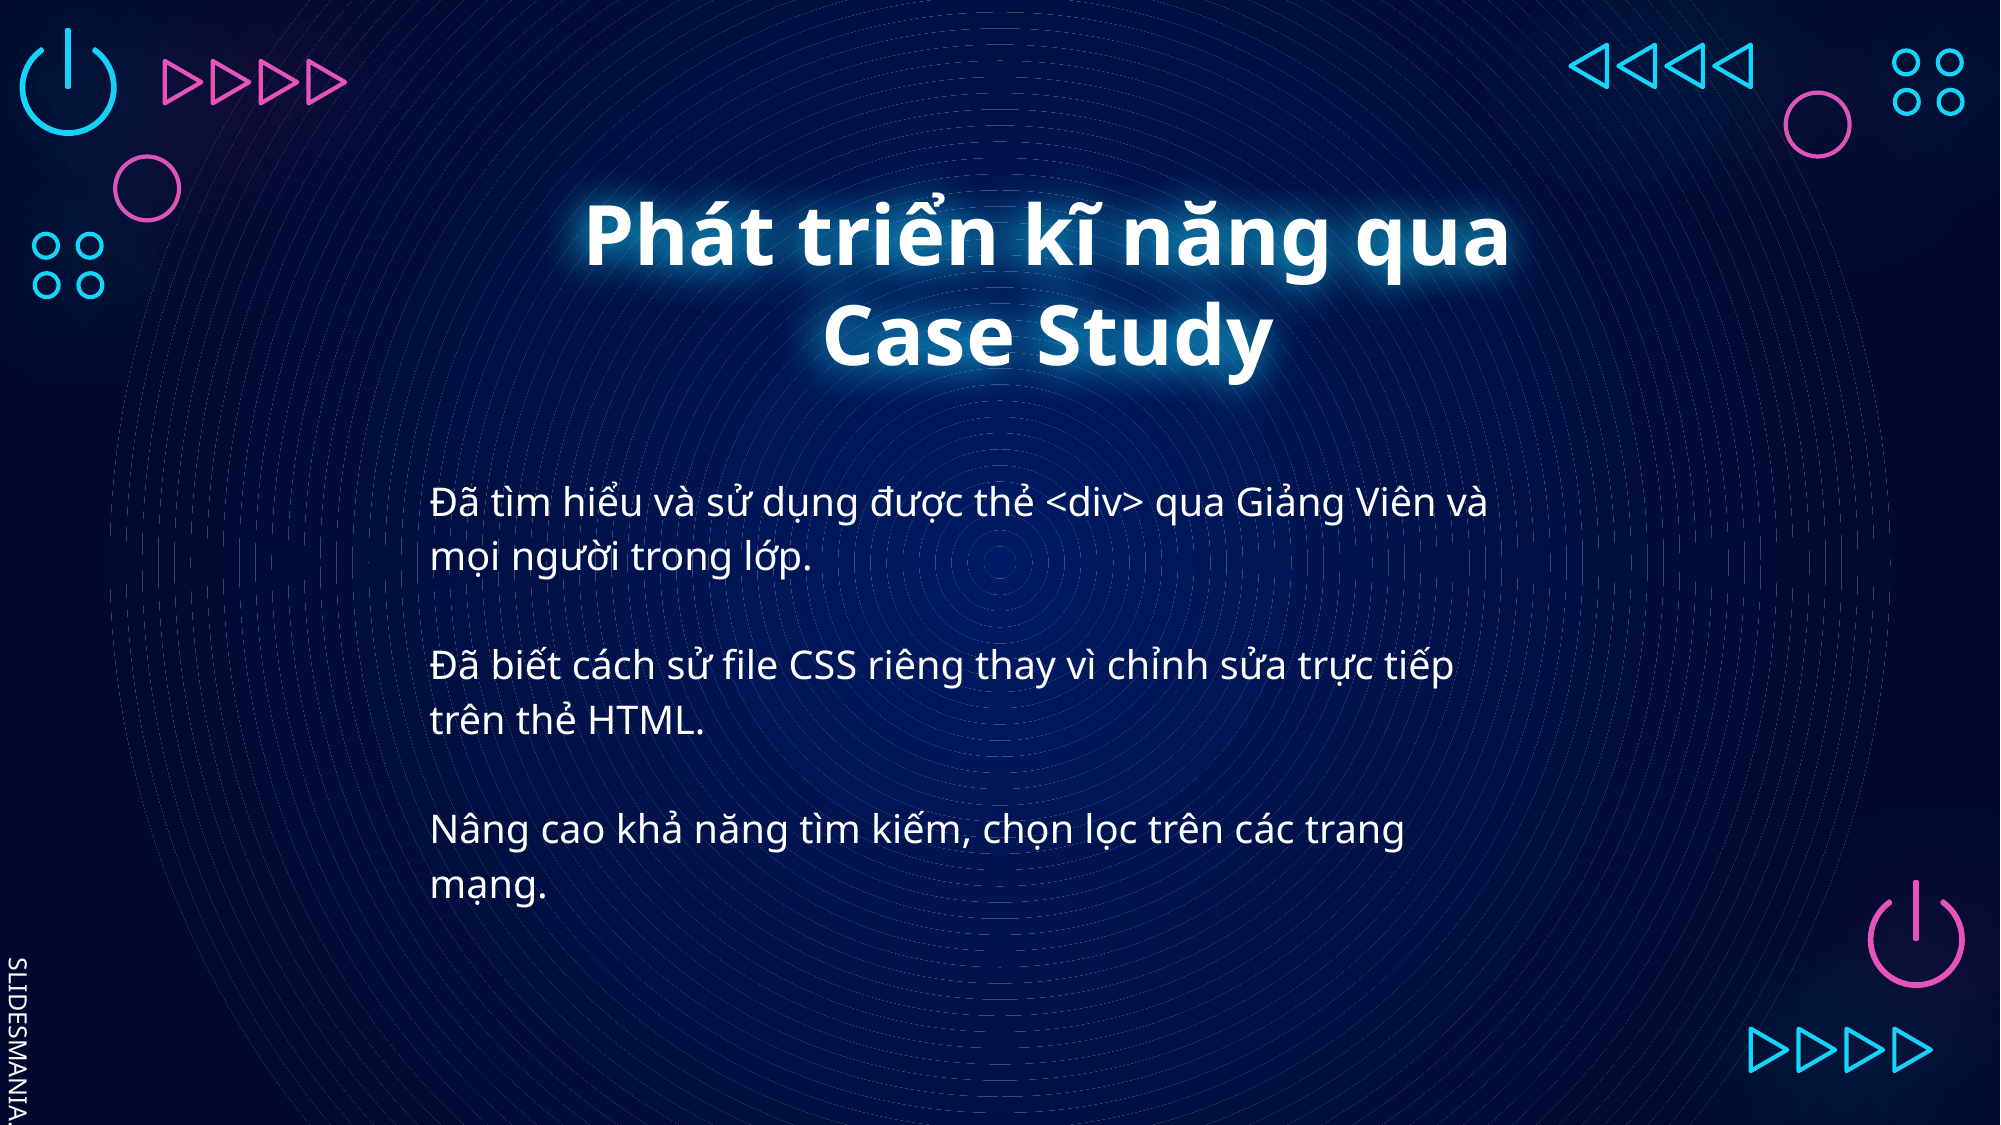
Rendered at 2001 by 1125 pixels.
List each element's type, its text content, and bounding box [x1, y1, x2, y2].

title Phát triển kĩ năng qua Case Study [477, 162, 1618, 288]
list Đã tìm hiểu và sử dụng được thẻ <div> qua Giảng Viên và mọi người trong lớp. Đã biết cách sử file CSS riêng thay vì chỉnh sửa trực tiếp trên thẻ HTML. Nâng cao khả năng tìm kiếm, chọn lọc trên các trang mạng. [409, 449, 1550, 811]
